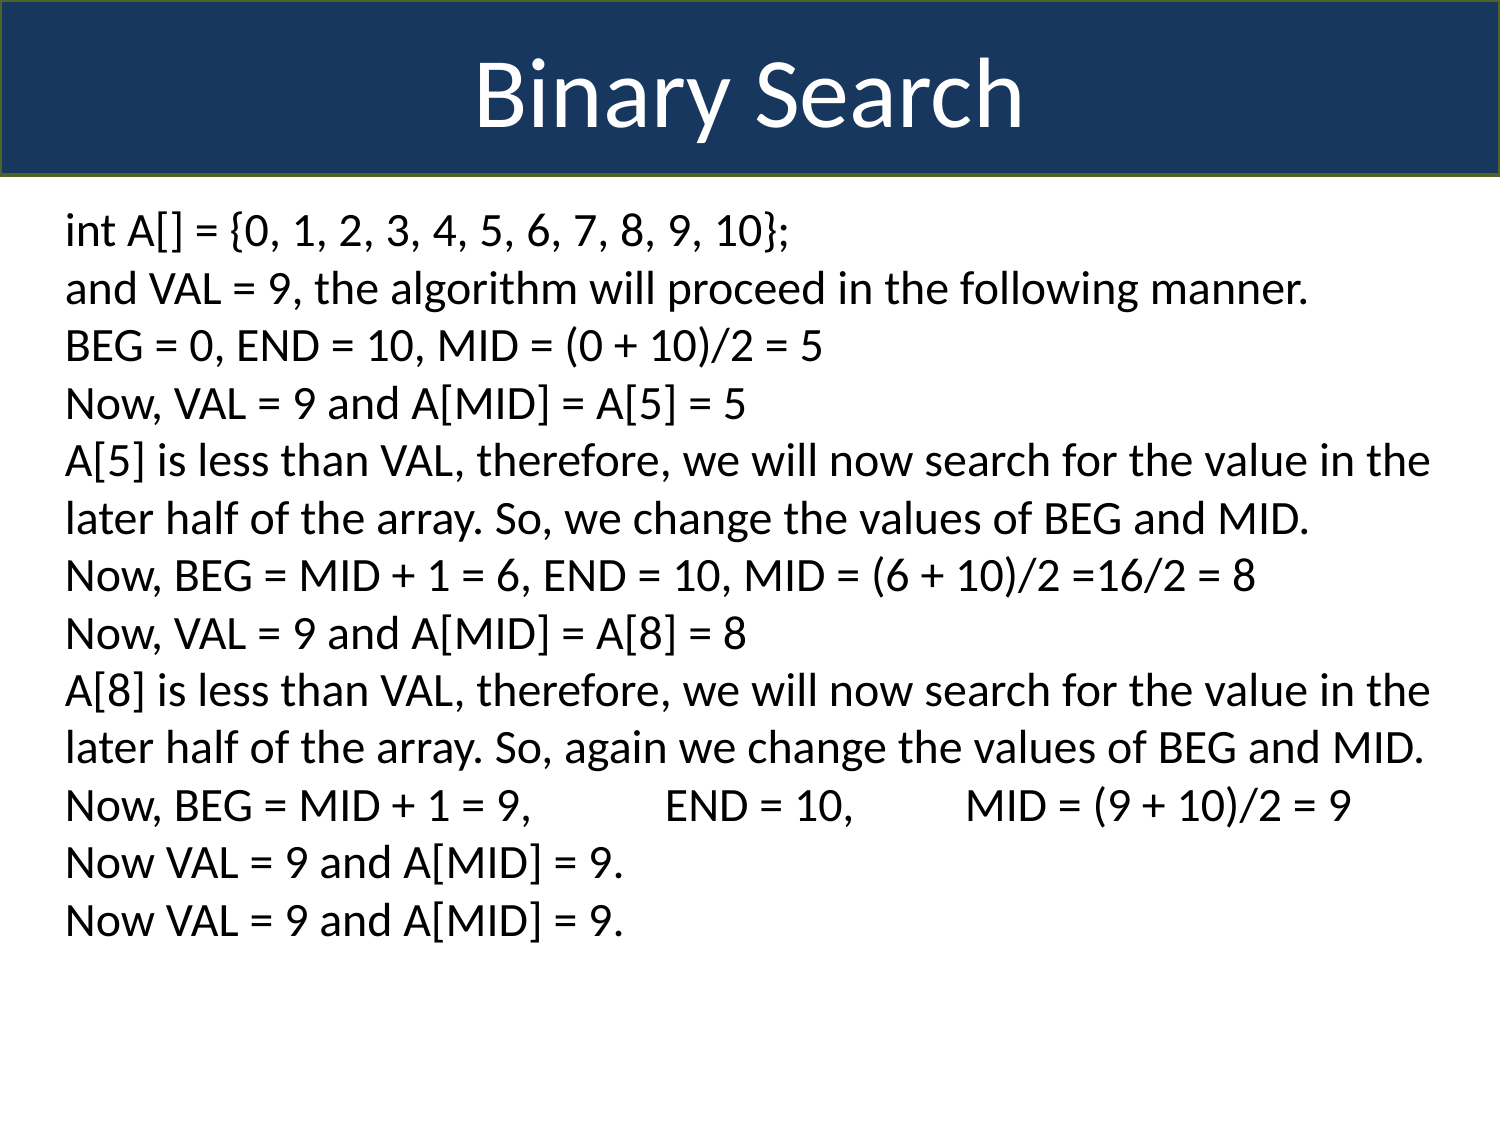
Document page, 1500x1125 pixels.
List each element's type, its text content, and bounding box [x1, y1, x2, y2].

text_box int A[] = {0, 1, 2, 3, 4, 5, 6, 7, 8, 9, 10}; and VAL = 9, the algorithm will proceed in the following manner. BEG = 0, END = 10, MID = (0 + 10)/2 = 5 Now, VAL = 9 and A[MID] = A[5] = 5 A[5] is less than VAL, therefore, we will now search for the value in the later half of the array. So, we change the values of BEG and MID. Now, BEG = MID + 1 = 6, END = 10, MID = (6 + 10)/2 =16/2 = 8 Now, VAL = 9 and A[MID] = A[8] = 8 A[8] is less than VAL, therefore, we will now search for the value in the later half of the array. So, again we change the values of BEG and MID. Now, BEG = MID + 1 = 9, END = 10, MID = (9 + 10)/2 = 9 Now VAL = 9 and A[MID] = 9. Now VAL = 9 and A[MID] = 9. [49, 191, 1463, 954]
text_box Binary Search [0, 0, 1500, 177]
